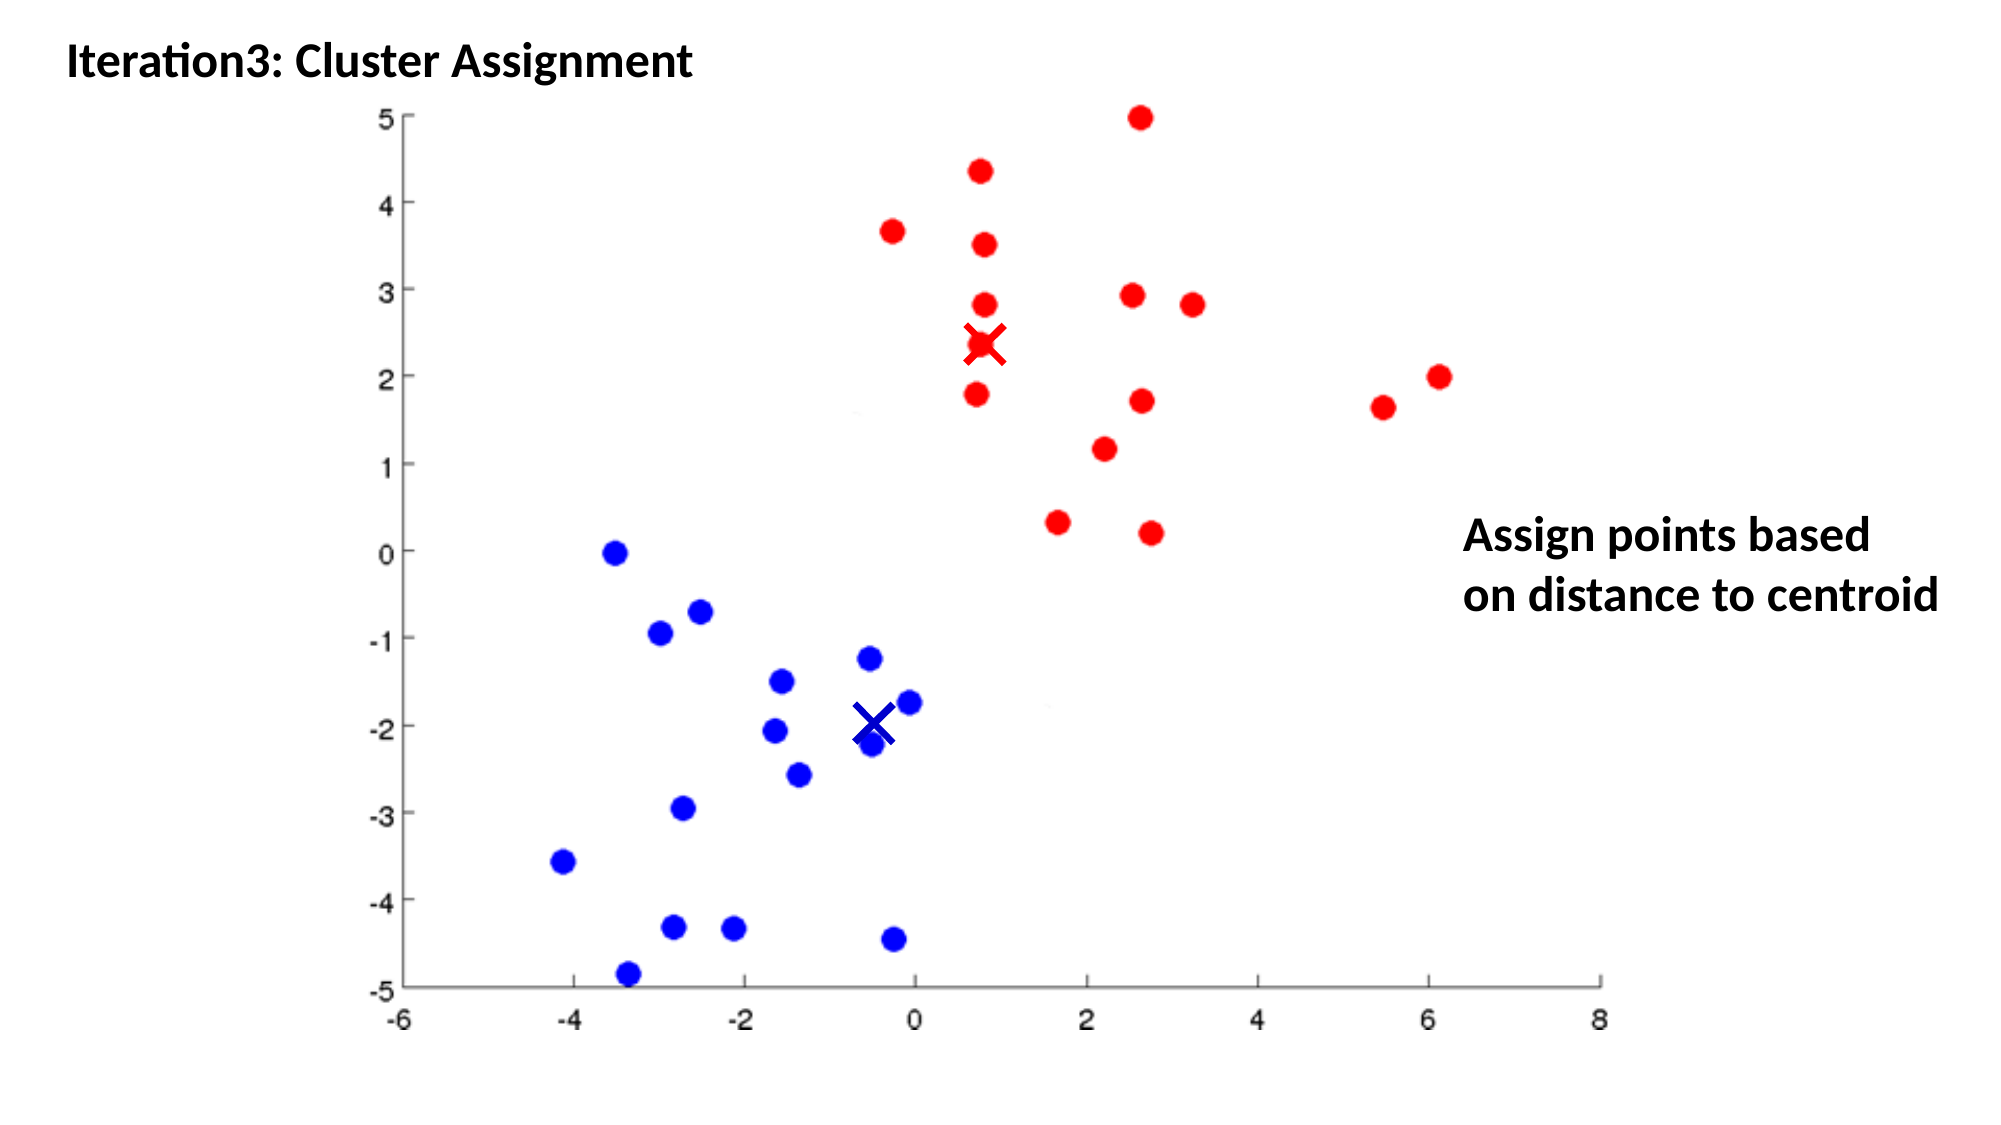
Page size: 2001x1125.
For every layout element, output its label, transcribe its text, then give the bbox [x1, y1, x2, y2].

text_box Iteration3: Cluster Assignment [51, 20, 717, 96]
text_box Assign points based on distance to centroid [1614, 494, 1960, 630]
picture [367, 95, 1614, 1030]
